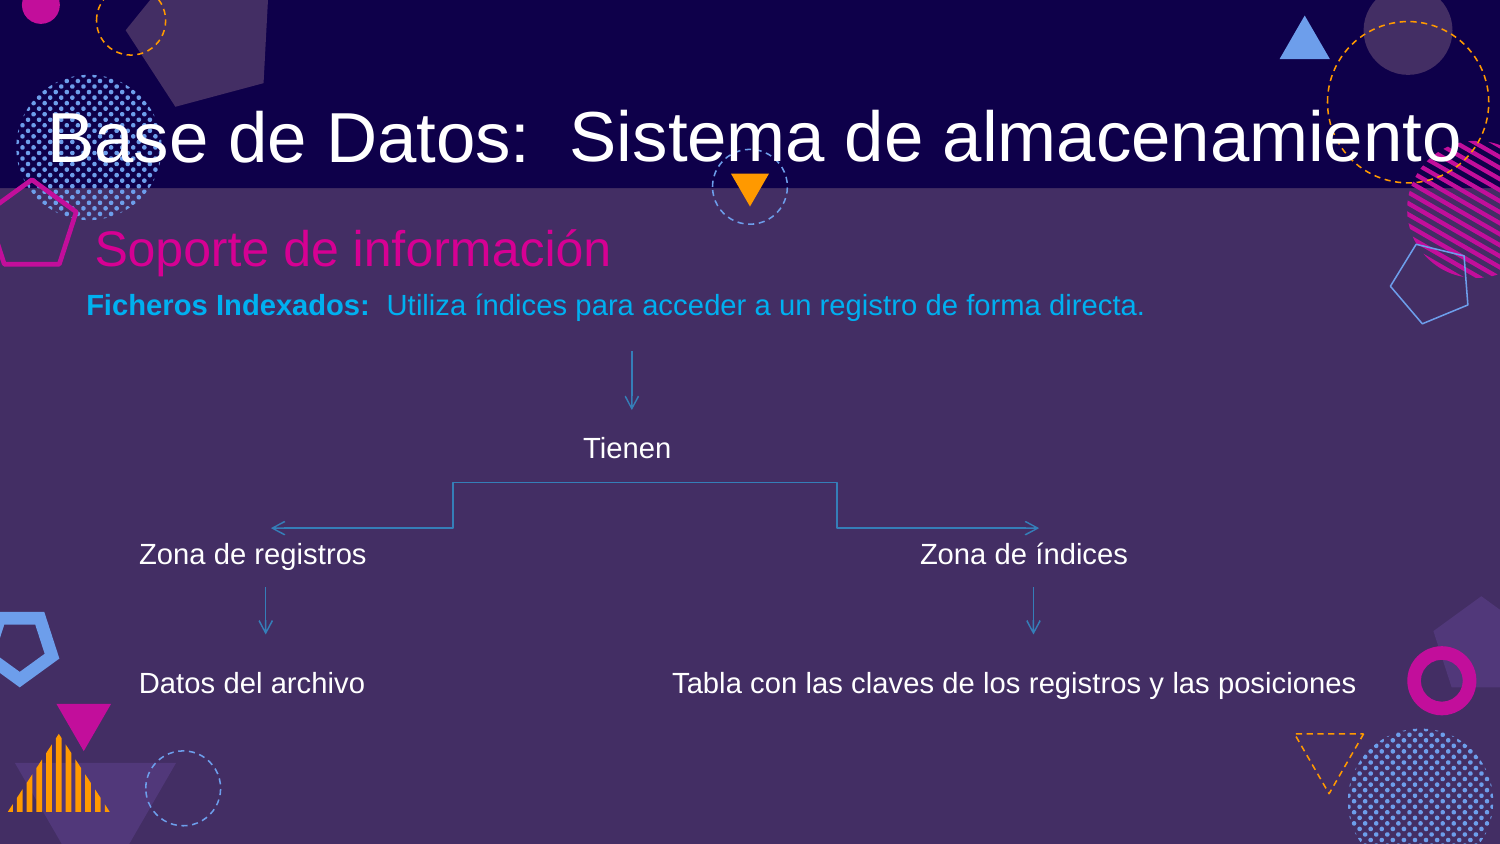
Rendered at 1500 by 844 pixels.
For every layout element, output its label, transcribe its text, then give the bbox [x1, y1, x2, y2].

text_box Sistema de almacenamiento [513, 79, 1477, 184]
text_box Ficheros Indexados: Utiliza índices para acceder a un registro de forma directa. [71, 278, 1388, 329]
text_box Zona de registros [124, 528, 383, 578]
text_box Base de Datos: [32, 84, 513, 184]
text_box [429, 322, 477, 688]
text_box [813, 302, 861, 708]
text_box Tabla con las claves de los registros y las posiciones [657, 656, 808, 707]
text_box Tabla con las claves de los registros y las posiciones [864, 656, 1373, 707]
text_box Tienen [568, 421, 687, 472]
text_box Zona de índices [905, 528, 1144, 578]
text_box Soporte de información [79, 209, 627, 278]
text_box Datos del archivo [124, 656, 381, 707]
